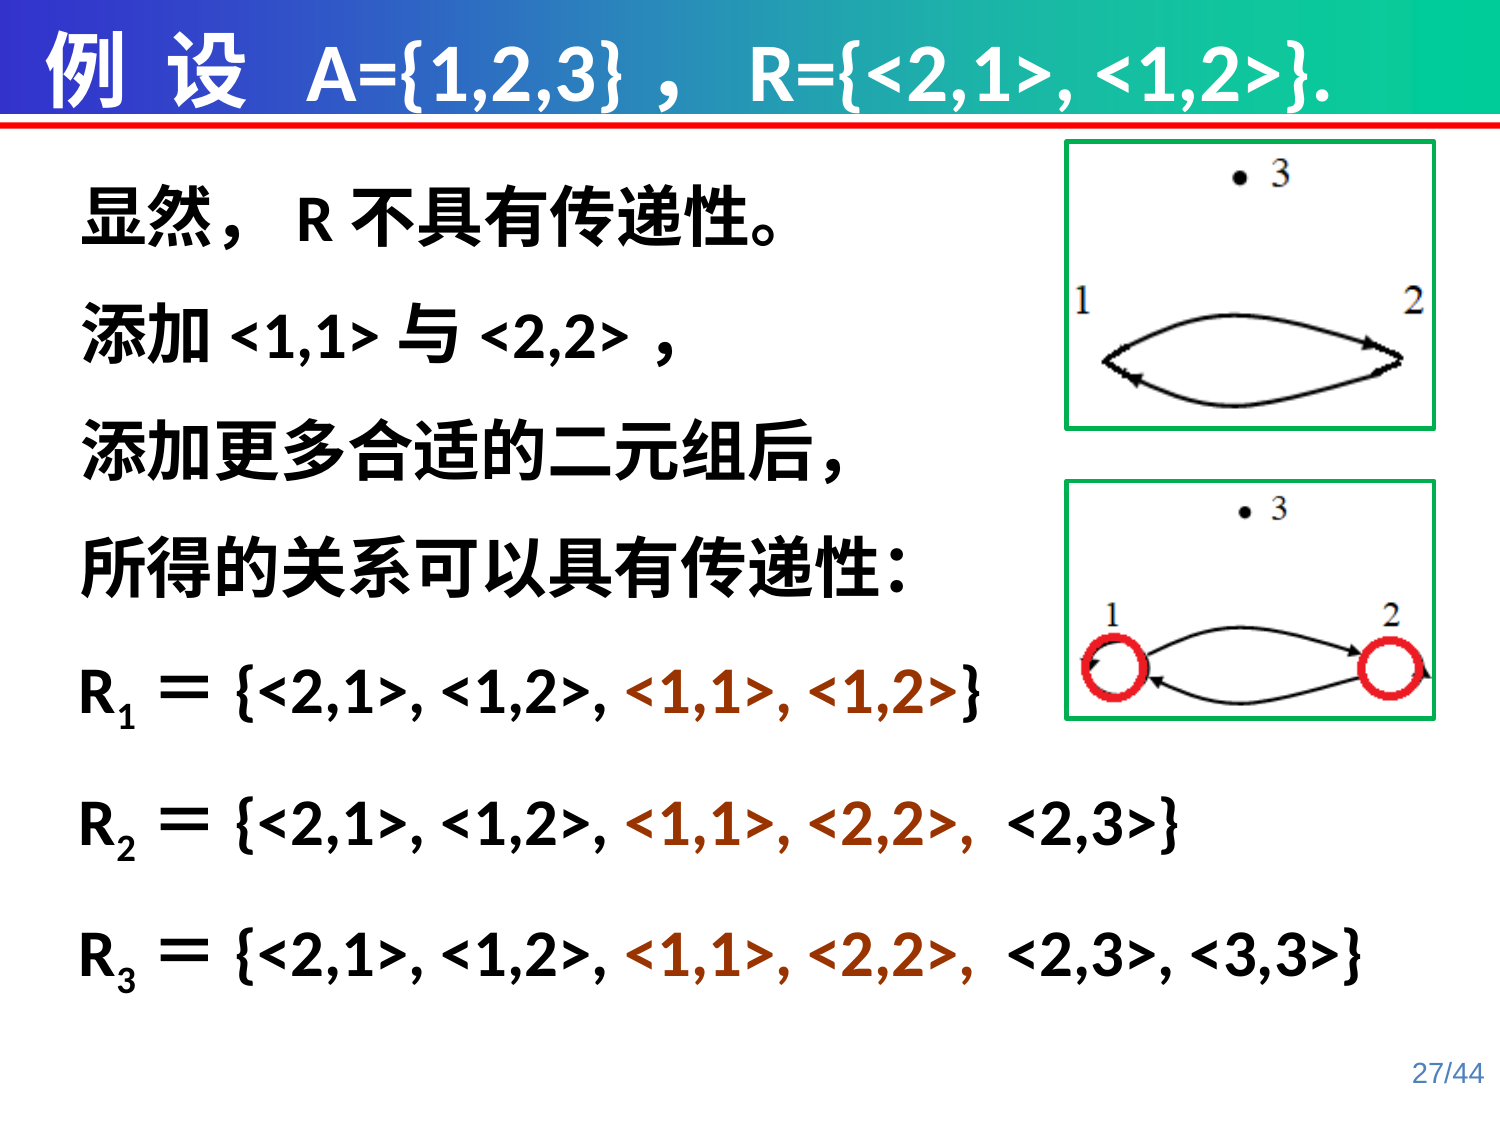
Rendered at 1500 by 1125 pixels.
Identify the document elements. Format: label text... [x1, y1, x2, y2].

picture [0, 0, 1500, 114]
picture [1068, 143, 1432, 427]
picture [1068, 482, 1432, 717]
title 例 设 A={1,2,3}，R={<2,1>, <1,2>}. [29, 0, 1380, 101]
list 显然，R不具有传递性。 添加<1,1>与<2,2>， 添加更多合适的二元组后， 所得的关系可以具有传递性： R1＝{<2,1>, <1,2>, <1,1>, <1,2>} R2＝{<2,1>, <1,2>, <1,1>, <2,2>, <2,3>} R3＝{<2,1>, <1,2>, <1,1>, <2,2>, <2,3>, <3,3>} [34, 142, 1464, 1006]
slide_number 27/44 [1149, 1046, 1500, 1125]
